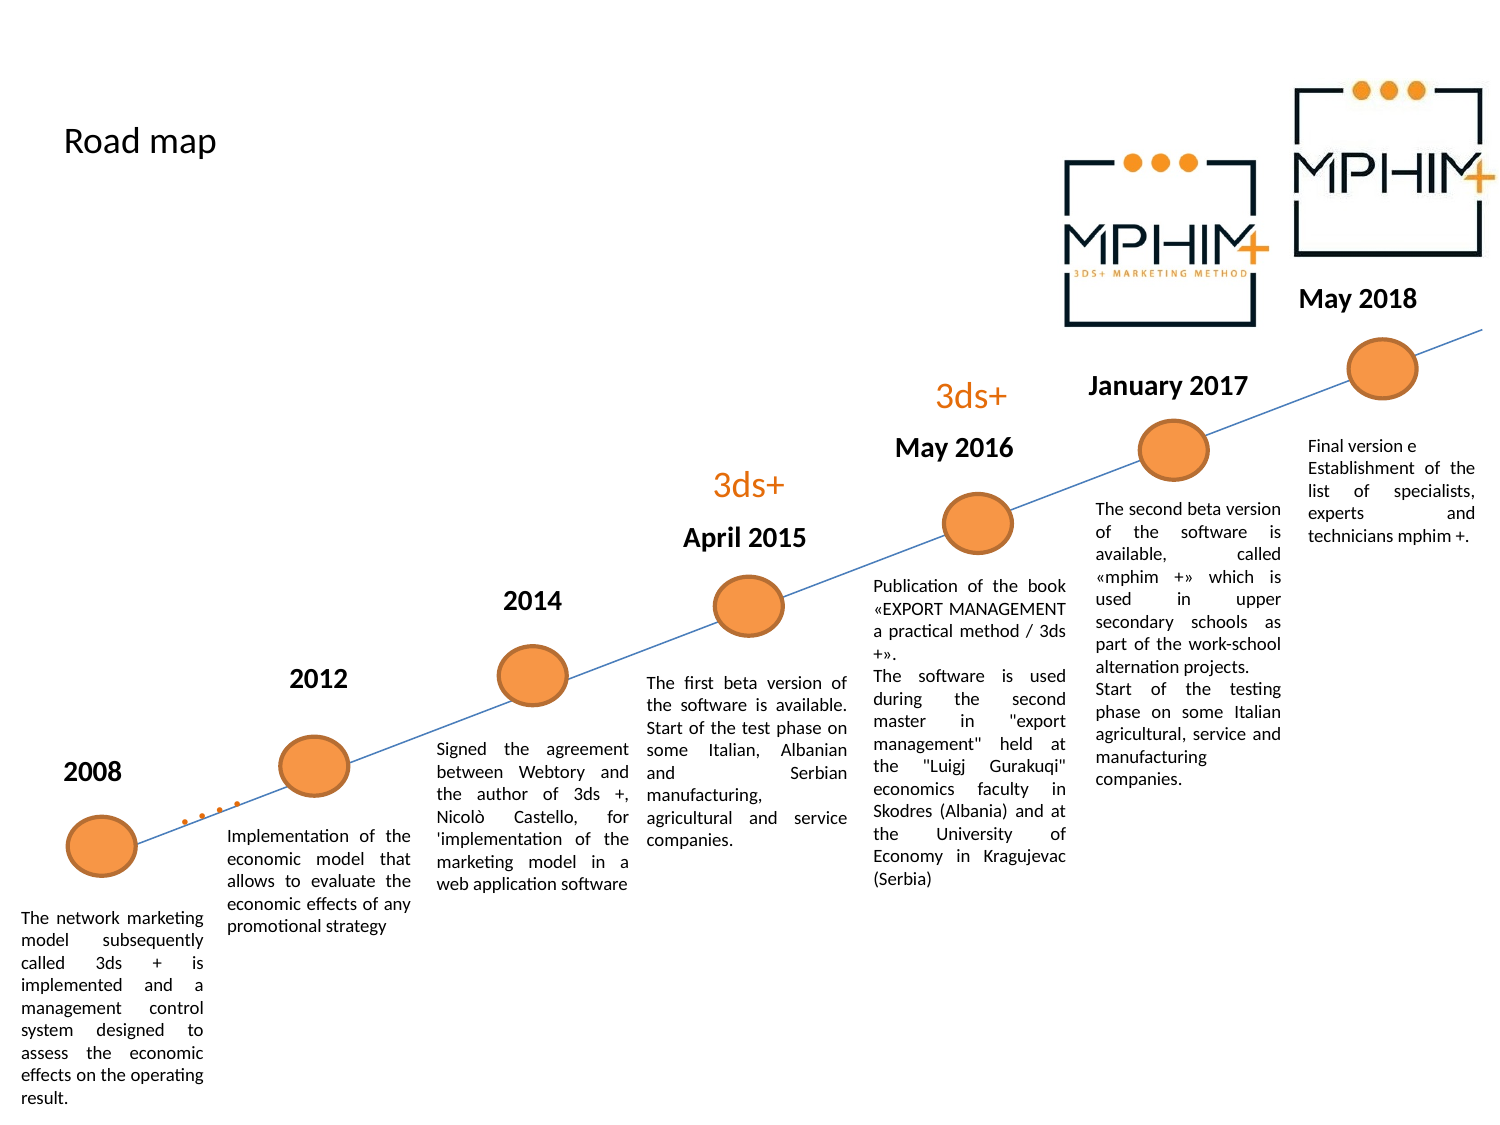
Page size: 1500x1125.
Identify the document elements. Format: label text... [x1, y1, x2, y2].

picture [1289, 77, 1500, 259]
text_box Publication of the book «EXPORT MANAGEMENT a practical method / 3ds +». The software is used during the second master in "export management" held at the "Luigj Gurakuqi" economics faculty in Skodres (Albania) and at the University of Economy in Kragujevac (Serbia) [858, 871, 1081, 897]
picture [1056, 148, 1273, 330]
text_box Road map [49, 109, 232, 169]
text_box Signed the agreement between Webtory and the author of 3ds +, Nicolò Castello, for 'implementation of the marketing model in a web application software [421, 871, 644, 902]
text_box The network marketing model subsequently called 3ds + is implemented and a management control system designed to assess the economic effects on the operating result. [6, 898, 219, 1116]
text_box [65, 817, 125, 878]
text_box Implementation of the economic model that allows to evaluate the economic effects of any promotional strategy [212, 871, 426, 944]
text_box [92, 329, 1483, 862]
text_box 2008 [48, 745, 87, 795]
text_box May 2018 [1283, 271, 1433, 322]
